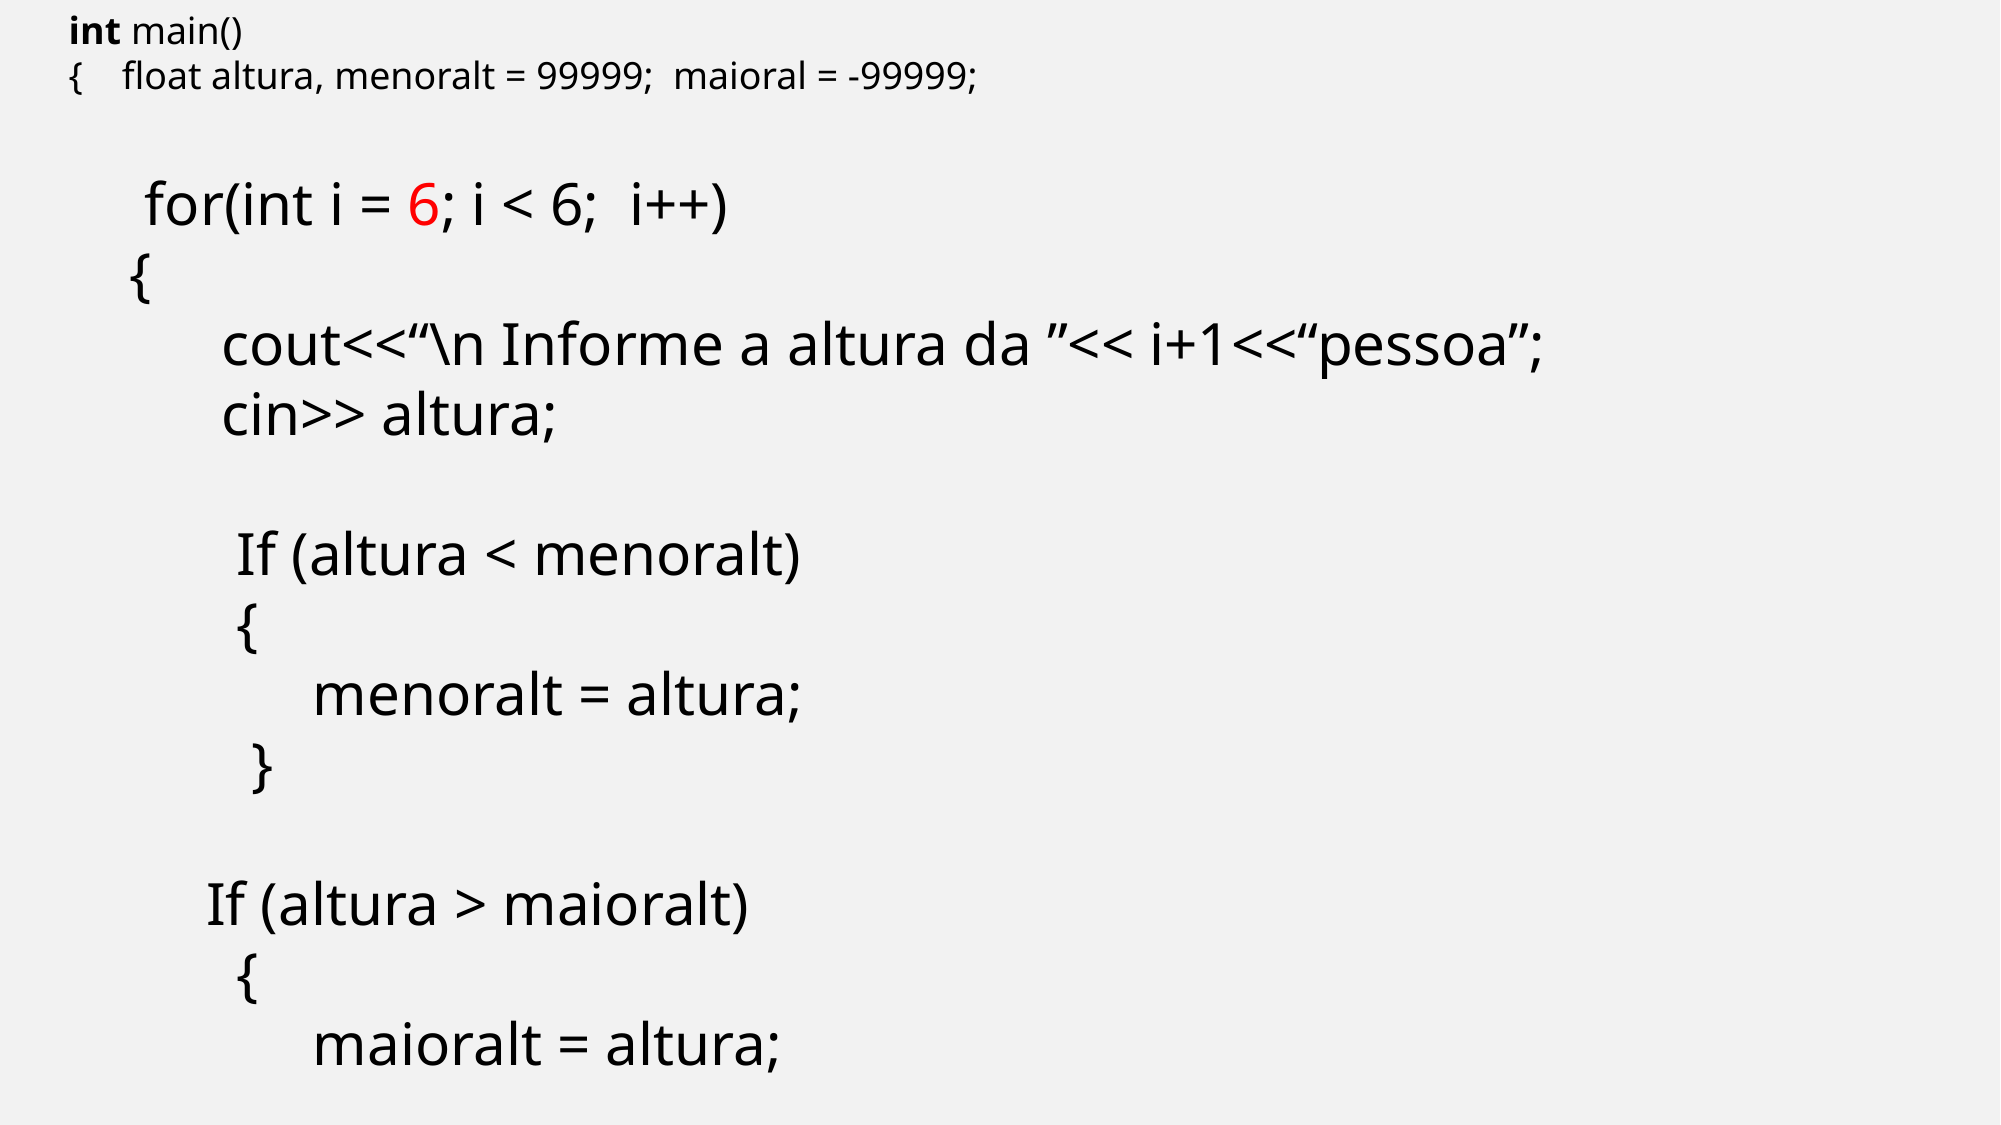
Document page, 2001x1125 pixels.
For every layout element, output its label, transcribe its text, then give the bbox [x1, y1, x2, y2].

text_box int main() { float altura, menoralt = 99999; maioral = -99999; for(int i = 6; i < 6; i++) { cout<<“\n Informe a altura da ”<< i+1<<“pessoa”; cin>> altura; If (altura < menoralt) { menoralt = altura; } If (altura > maioralt) { maioralt = altura; } return 0; } [54, 0, 1972, 1125]
